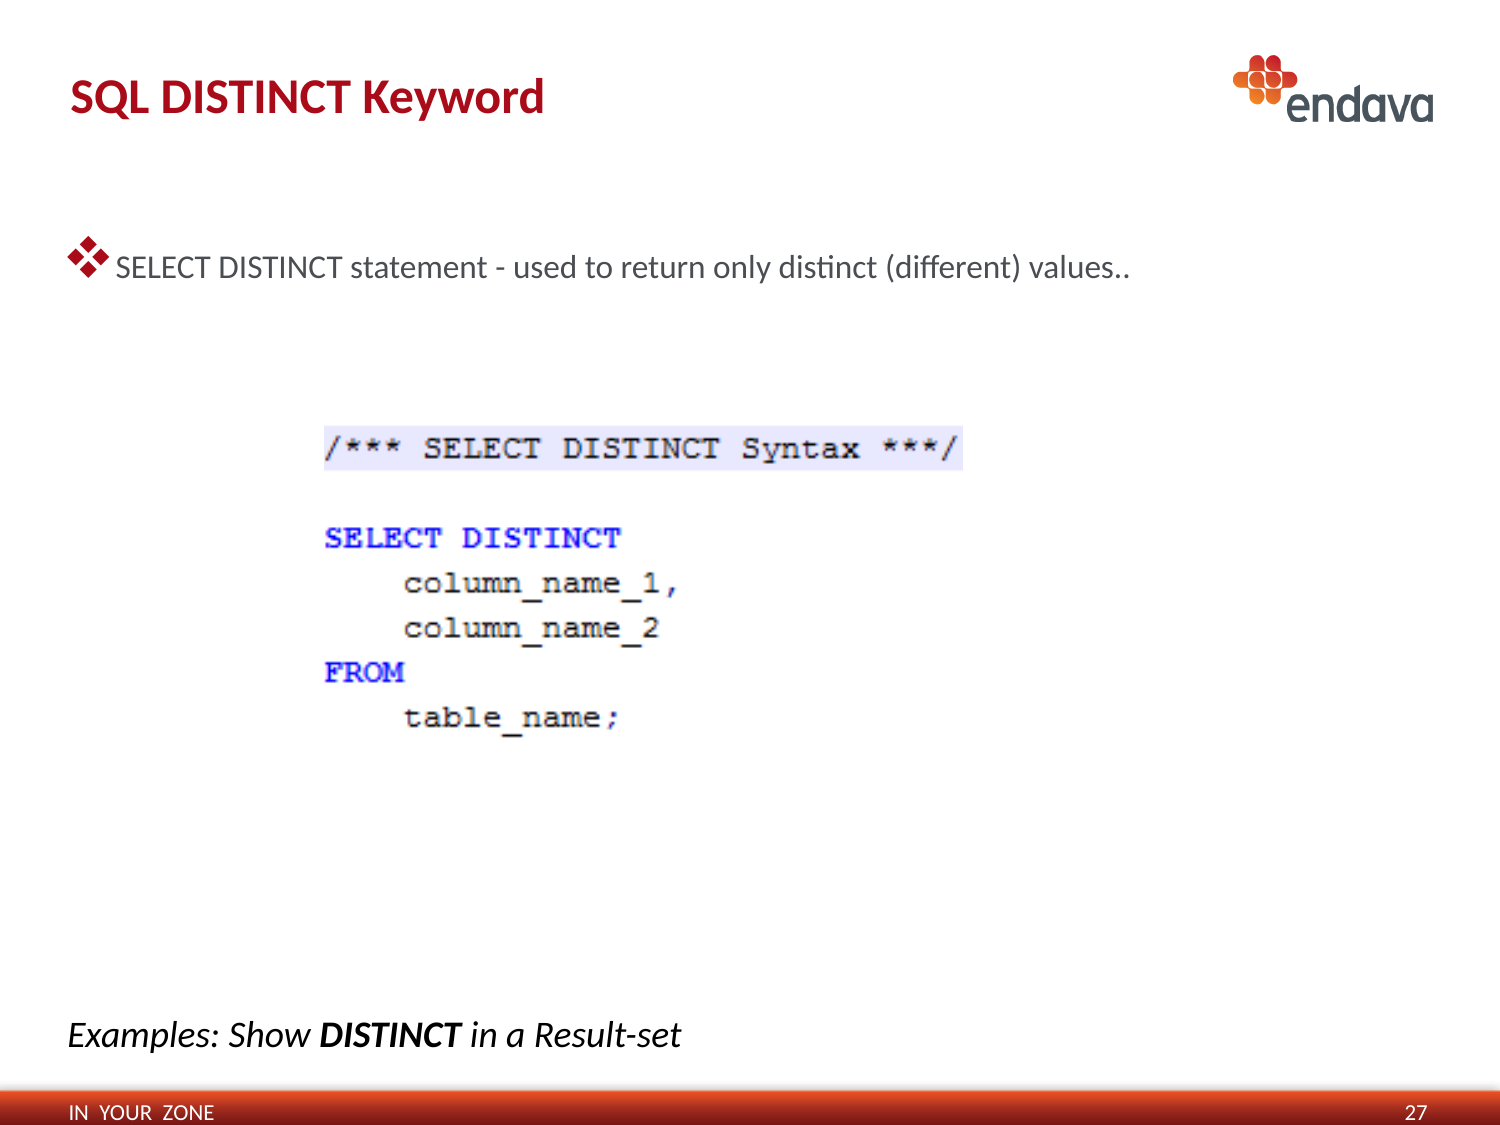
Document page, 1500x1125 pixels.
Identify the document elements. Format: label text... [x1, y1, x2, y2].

list SELECT DISTINCT statement - used to return only distinct (different) values.. [61, 224, 1416, 351]
slide_number 27 [1377, 1080, 1429, 1125]
text_box Examples: Show DISTINCT in a Result-set [52, 1002, 697, 1063]
title SQL DISTINCT Keyword [70, 63, 1033, 185]
picture [1233, 55, 1433, 122]
picture [0, 1073, 1500, 1125]
picture [324, 424, 963, 751]
